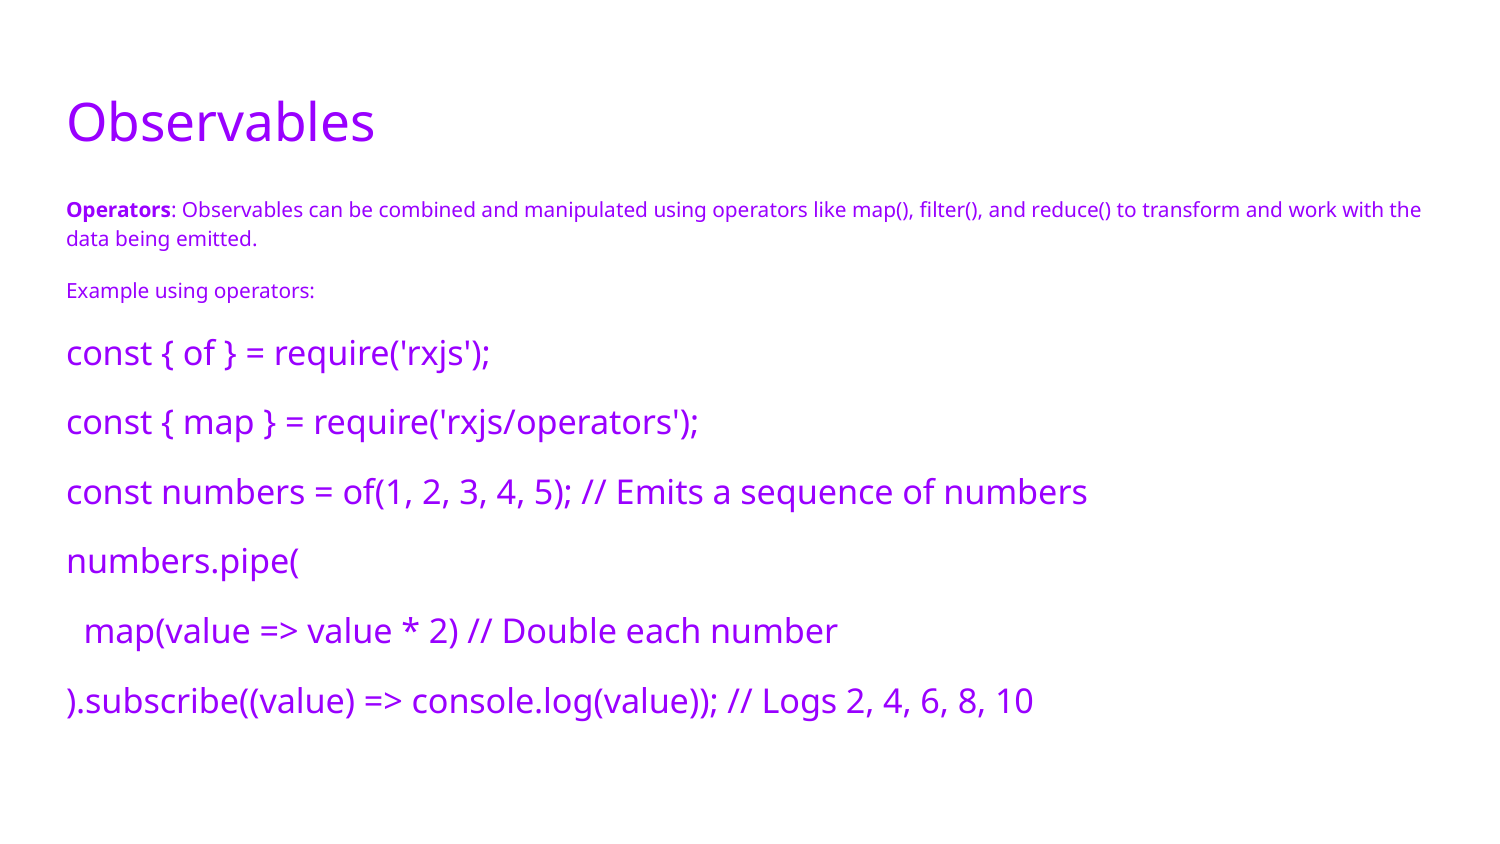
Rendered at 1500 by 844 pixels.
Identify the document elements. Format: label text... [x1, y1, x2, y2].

list Operators: Observables can be combined and manipulated using operators like map(), filter(), and reduce() to transform and work with the data being emitted. Example using operators: const { of } = require('rxjs'); const { map } = require('rxjs/operators'); const numbers = of(1, 2, 3, 4, 5); // Emits a sequence of numbers numbers.pipe( map(value => value * 2) // Double each number ).subscribe((value) => console.log(value)); // Logs 2, 4, 6, 8, 10 [51, 178, 1449, 739]
title Observables [51, 72, 1449, 167]
